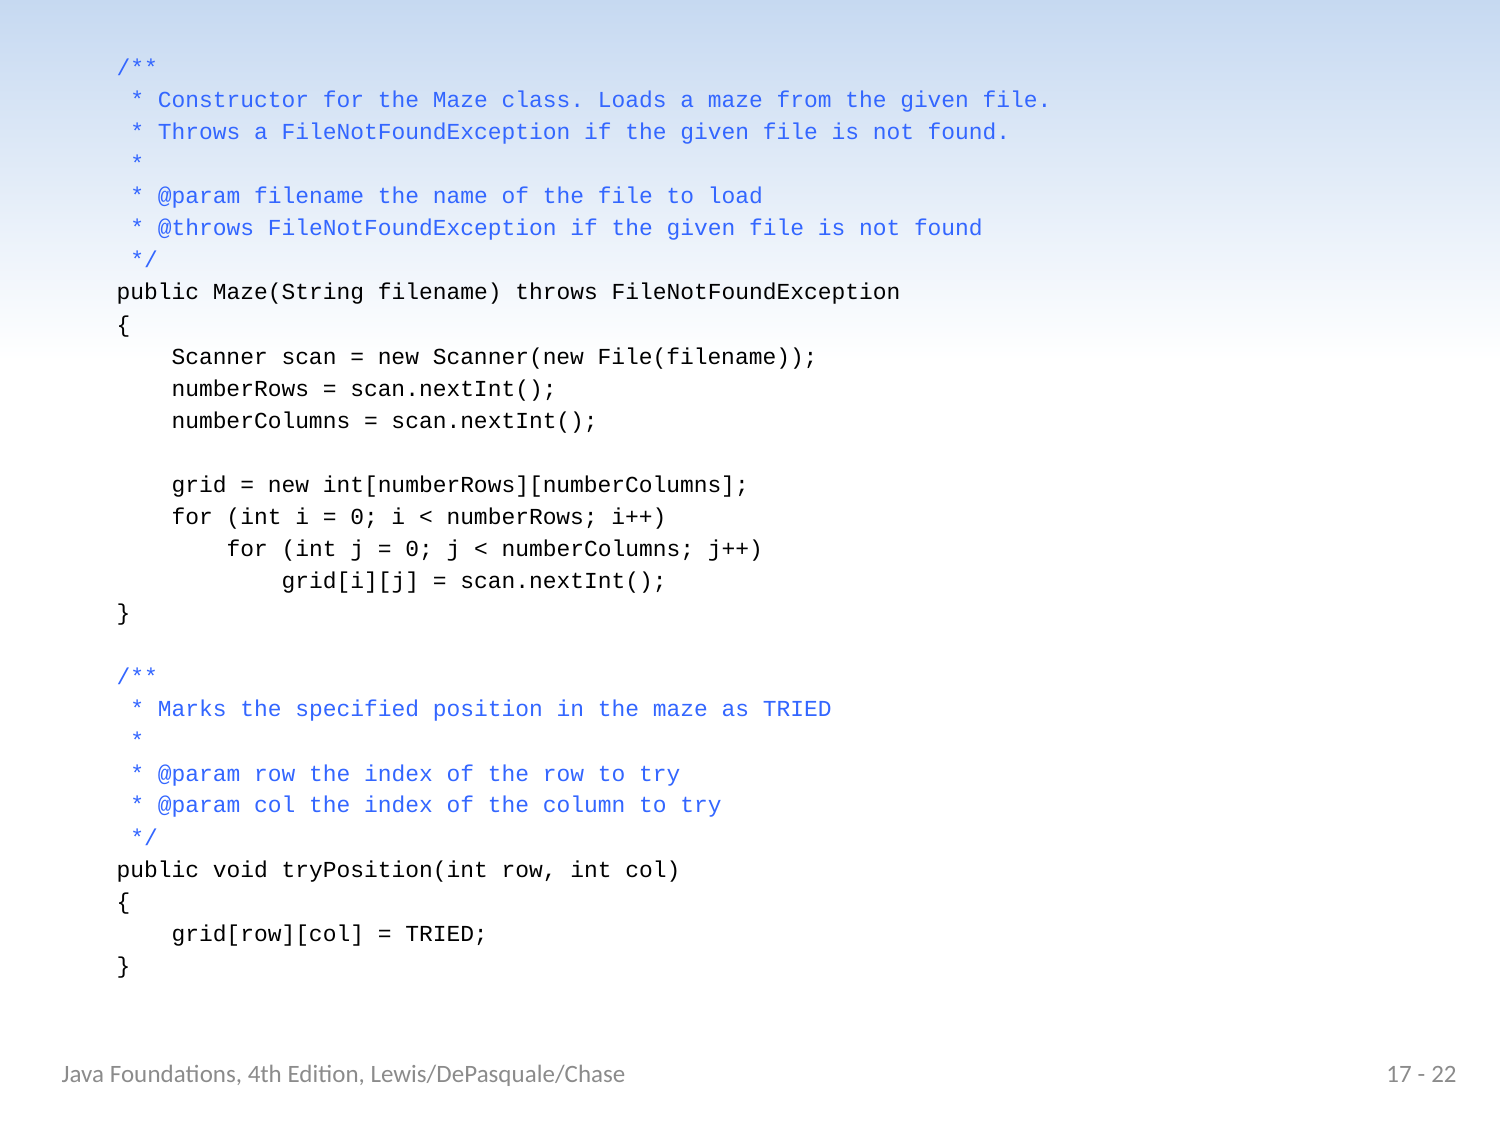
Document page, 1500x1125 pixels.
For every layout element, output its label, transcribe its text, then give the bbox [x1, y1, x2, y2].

slide_number 17 - 22 [1121, 1042, 1472, 1103]
list /** * Constructor for the Maze class. Loads a maze from the given file. * Throws a FileNotFoundException if the given file is not found. * * @param filename the name of the file to load * @throws FileNotFoundException if the given file is not found */ public Maze(String filename) throws FileNotFoundException { Scanner scan = new Scanner(new File(filename)); numberRows = scan.nextInt(); numberColumns = scan.nextInt(); grid = new int[numberRows][numberColumns]; for (int i = 0; i < numberRows; i++) for (int j = 0; j < numberColumns; j++) grid[i][j] = scan.nextInt(); } /** * Marks the specified position in the maze as TRIED * * @param row the index of the row to try * @param col the index of the column to try */ public void tryPosition(int row, int col) { grid[row][col] = TRIED; } [46, 45, 1473, 1043]
footer Java Foundations, 4th Edition, Lewis/DePasquale/Chase [46, 1042, 1121, 1103]
